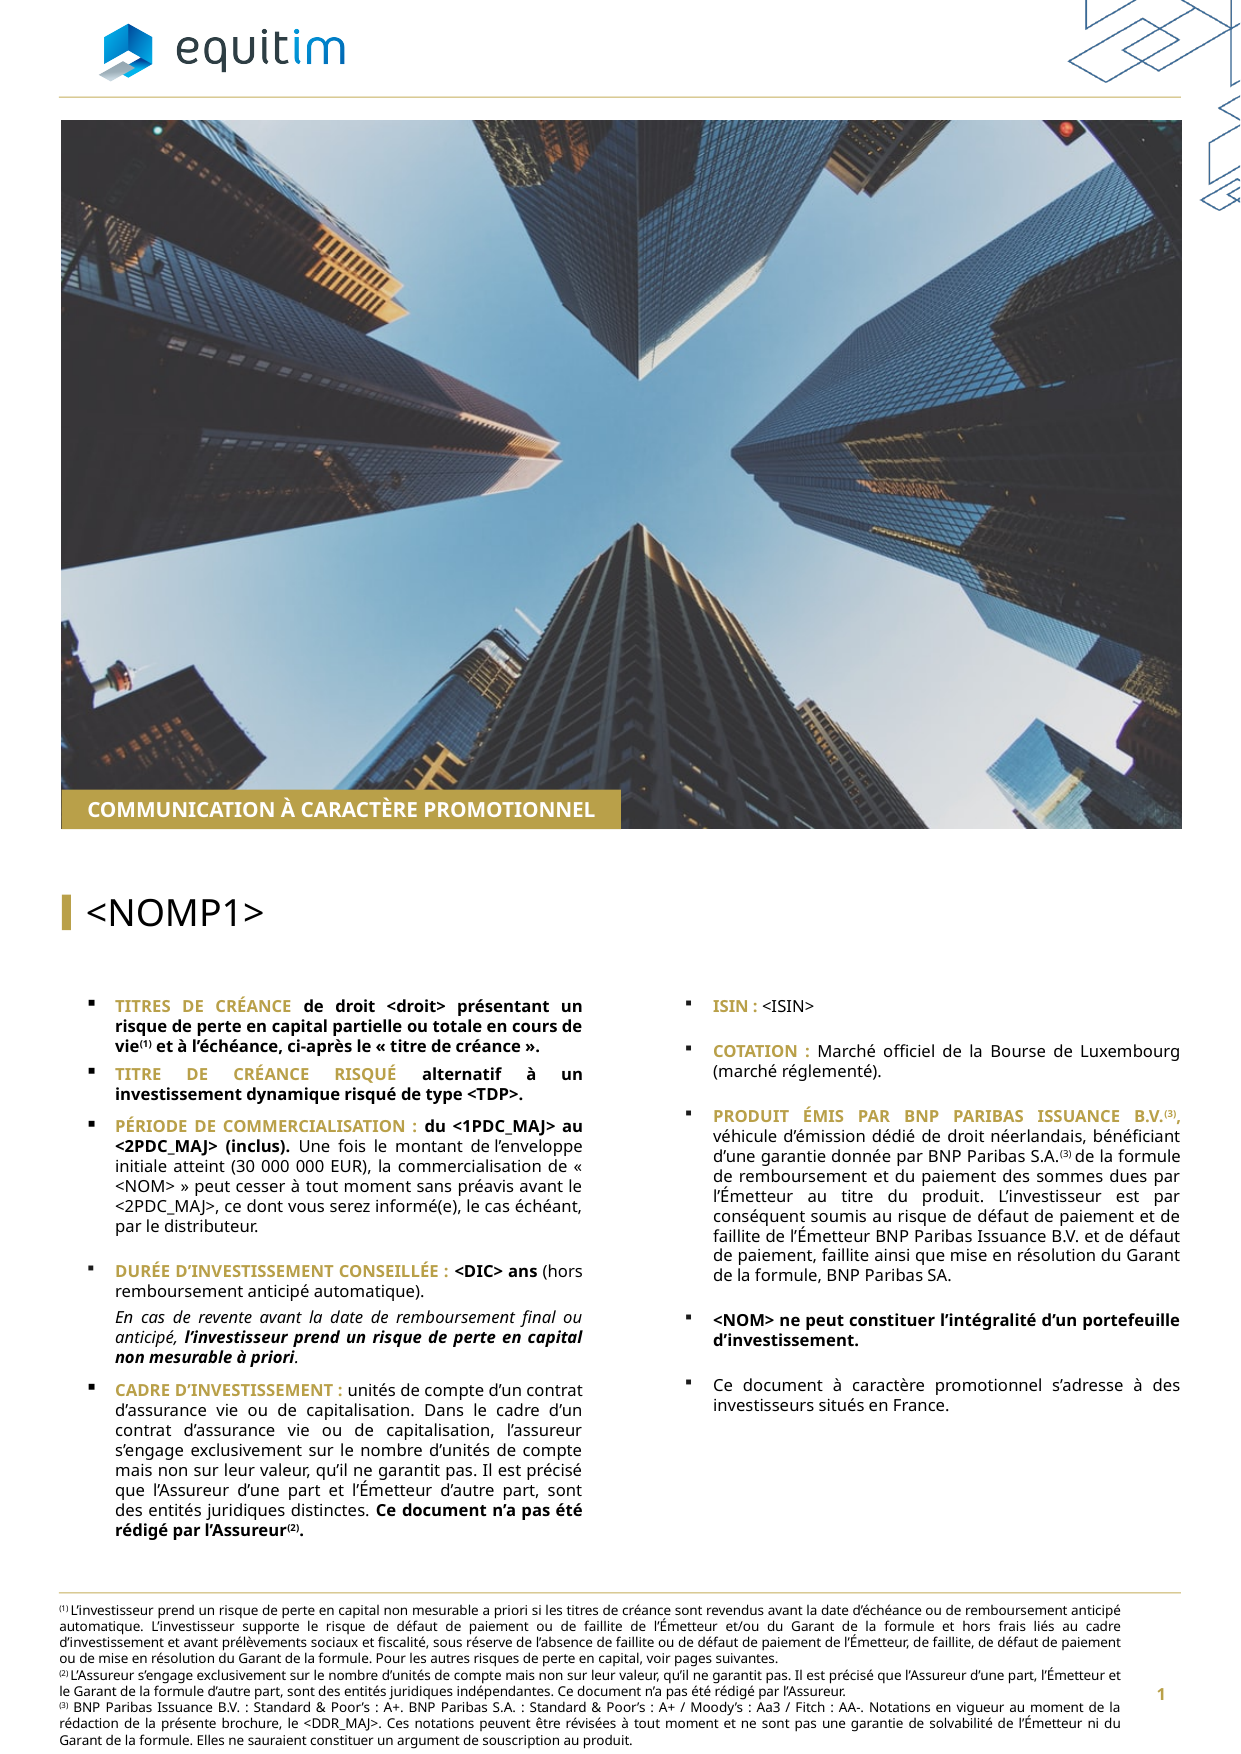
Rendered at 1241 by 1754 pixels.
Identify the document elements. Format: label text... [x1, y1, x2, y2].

text_box <NOMP1> [70, 856, 1132, 973]
text_box [61, 894, 71, 931]
slide_number 1 [1123, 1664, 1182, 1728]
picture [77, 3, 367, 97]
text_box ISIN : <ISIN> COTATION : Marché officiel de la Bourse de Luxembourg (marché réglementé). Produit émis par BNP Paribas Issuance B.V.(3), véhicule d’émission dédié de droit néerlandais, bénéficiant d’une garantie donnée par BNP Paribas S.A.(3) de la formule de remboursement et du paiement des sommes dues par l’Émetteur au titre du produit. L’investisseur est par conséquent soumis au risque de défaut de paiement et de faillite de l’Émetteur BNP Paribas Issuance B.V. et de défaut de paiement, faillite ainsi que mise en résolution du Garant de la formule, BNP Paribas SA. <NOM> ne peut constituer l’intégralité d’un portefeuille d’investissement. Ce document à caractère promotionnel s’adresse à des investisseurs situés en France. [684, 995, 1181, 1461]
text_box Titres de créance de droit <droit> présentant un risque de perte en capital partielle ou totale en cours de vie(1) et à l’échéance, ci-après le « titre de créance ». Titre de créance risqué alternatif à un investissement dynamique risqué de type <TDP>. Période de commercialisation : du <1PDC_MAJ> au <2PDC_MAJ> (inclus). Une fois le montant de l’enveloppe initiale atteint (30 000 000 EUR), la commercialisation de « <NOM> » peut cesser à tout moment sans préavis avant le <2PDC_MAJ>, ce dont vous serez informé(e), le cas échéant, par le distributeur. Durée d’investissement conseillée : <DIC> ans (hors remboursement anticipé automatique). En cas de revente avant la date de remboursement final ou anticipé, l’investisseur prend un risque de perte en capital non mesurable à priori. Cadre d’investissement : unités de compte d’un contrat d’assurance vie ou de capitalisation. Dans le cadre d’un contrat d’assurance vie ou de capitalisation, l’assureur s’engage exclusivement sur le nombre d’unités de compte mais non sur leur valeur, qu’il ne garantit pas. Il est précisé que l’Assureur d’une part et l’Émetteur d’autre part, sont des entités juridiques distinctes. Ce document n’a pas été rédigé par l’Assureur(2). [87, 995, 584, 1540]
picture [61, 0, 1241, 829]
text_box (1) L’investisseur prend un risque de perte en capital non mesurable a priori si les titres de créance sont revendus avant la date d’échéance ou de remboursement anticipé automatique. L’investisseur supporte le risque de défaut de paiement ou de faillite de l’Émetteur et/ou du Garant de la formule et hors frais liés au cadre d’investissement et avant prélèvements sociaux et fiscalité, sous réserve de l’absence de faillite ou de défaut de paiement de l’Émetteur, de faillite, de défaut de paiement ou de mise en résolution du Garant de la formule. Pour les autres risques de perte en capital, voir pages suivantes. (2) L’Assureur s’engage exclusivement sur le nombre d’unités de compte mais non sur leur valeur, qu’il ne garantit pas. Il est précisé que l’Assureur d’une part, l’Émetteur et le Garant de la formule d’autre part, sont des entités juridiques indépendantes. Ce document n’a pas été rédigé par l’Assureur. (3) BNP Paribas Issuance B.V. : Standard & Poor’s : A+. BNP Paribas S.A. : Standard & Poor’s : A+ / Moody’s : Aa3 / Fitch : AA-. Notations en vigueur au moment de la rédaction de la présente brochure, le <DDR_MAJ>. Ces notations peuvent être révisées à tout moment et ne sont pas une garantie de solvabilité de l’Émetteur ni du Garant de la formule. Elles ne sauraient constituer un argument de souscription au produit. [59, 1601, 1123, 1748]
